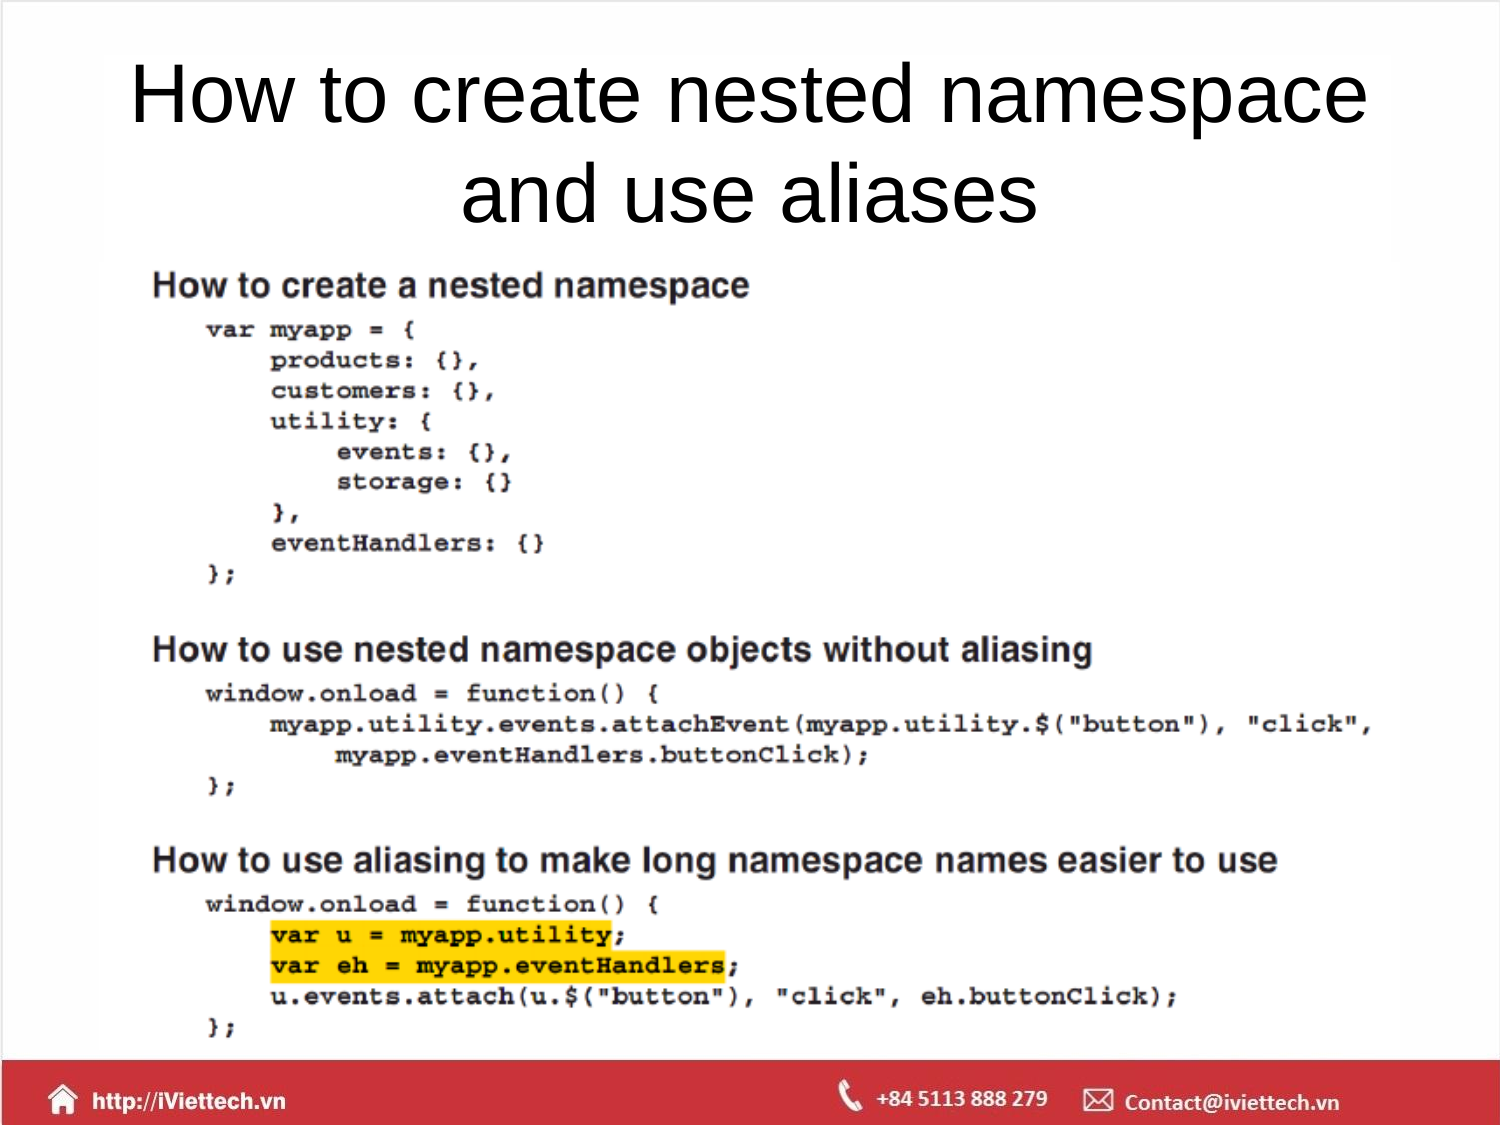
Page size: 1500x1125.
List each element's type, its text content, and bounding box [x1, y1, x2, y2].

picture [0, 0, 1500, 1125]
title How to create nested namespace and use aliases [75, 45, 1425, 233]
